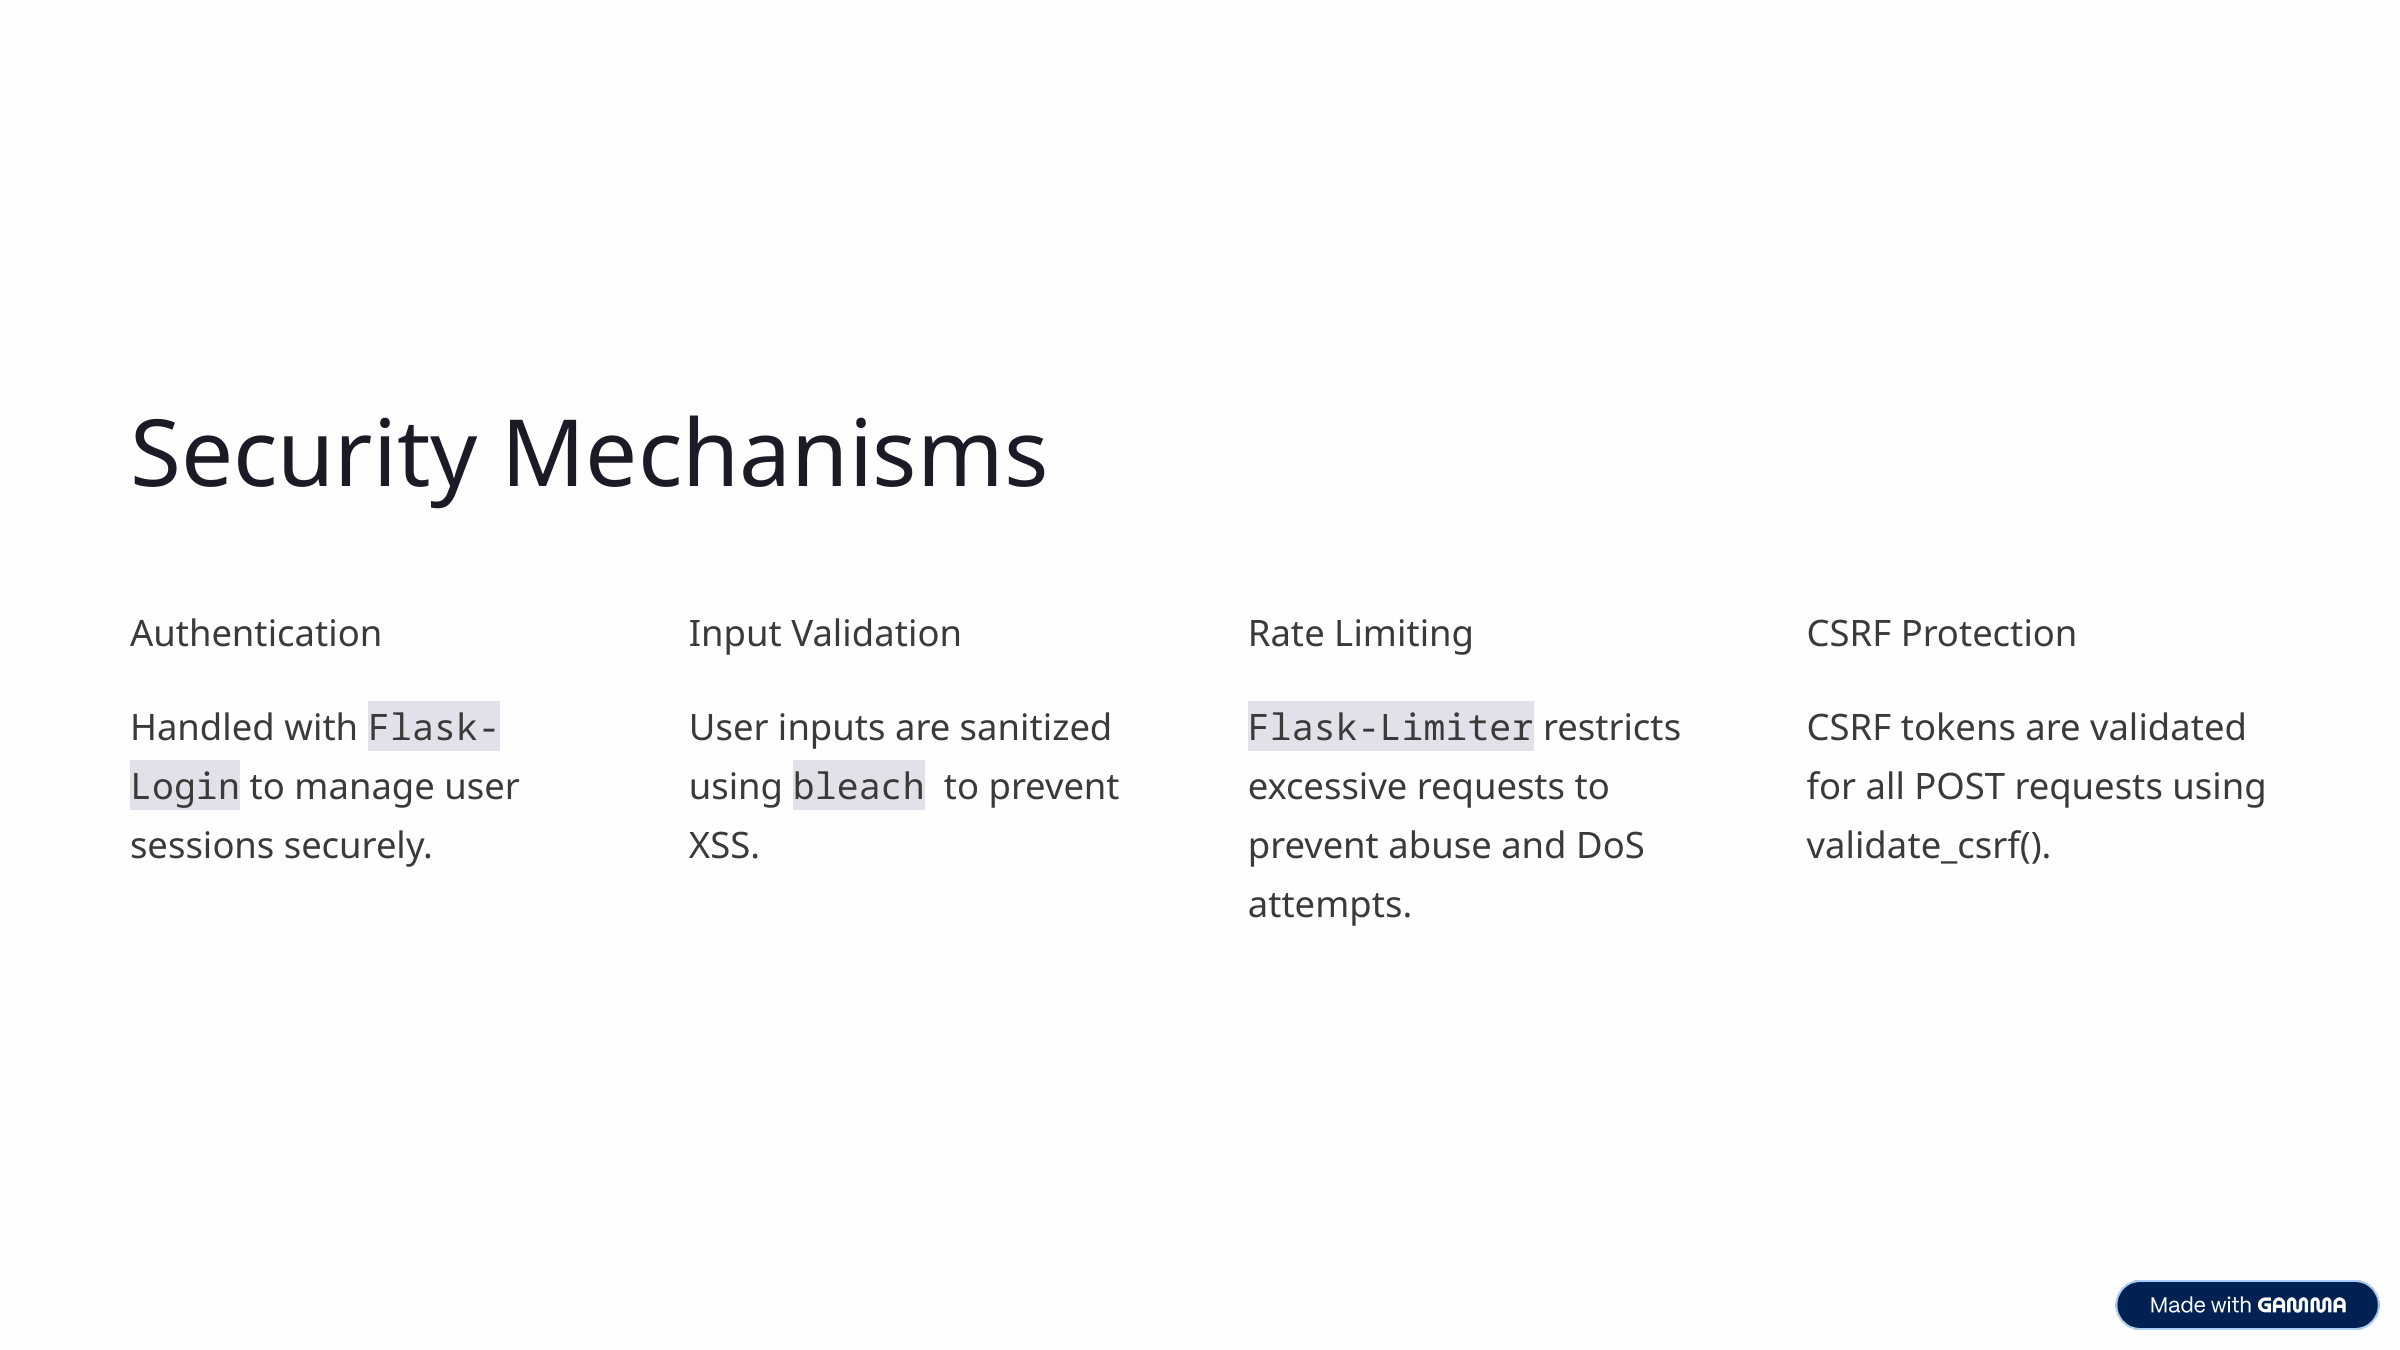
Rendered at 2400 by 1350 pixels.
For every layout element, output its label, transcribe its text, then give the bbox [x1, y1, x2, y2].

text_box Authentication [130, 594, 597, 655]
text_box CSRF Protection [1806, 594, 2274, 655]
picture [2106, 1271, 2389, 1339]
text_box CSRF tokens are validated for all POST requests using validate_csrf(). [1806, 687, 2274, 867]
text_box Flask-Limiter restricts excessive requests to prevent abuse and DoS attempts. [1247, 687, 1715, 928]
text_box Rate Limiting [1247, 594, 1715, 655]
text_box Security Mechanisms [130, 389, 1061, 506]
text_box Input Validation [688, 594, 1156, 655]
text_box Handled with Flask-Login to manage user sessions securely. [130, 687, 597, 868]
text_box User inputs are sanitized using bleach to prevent XSS. [688, 687, 1156, 868]
